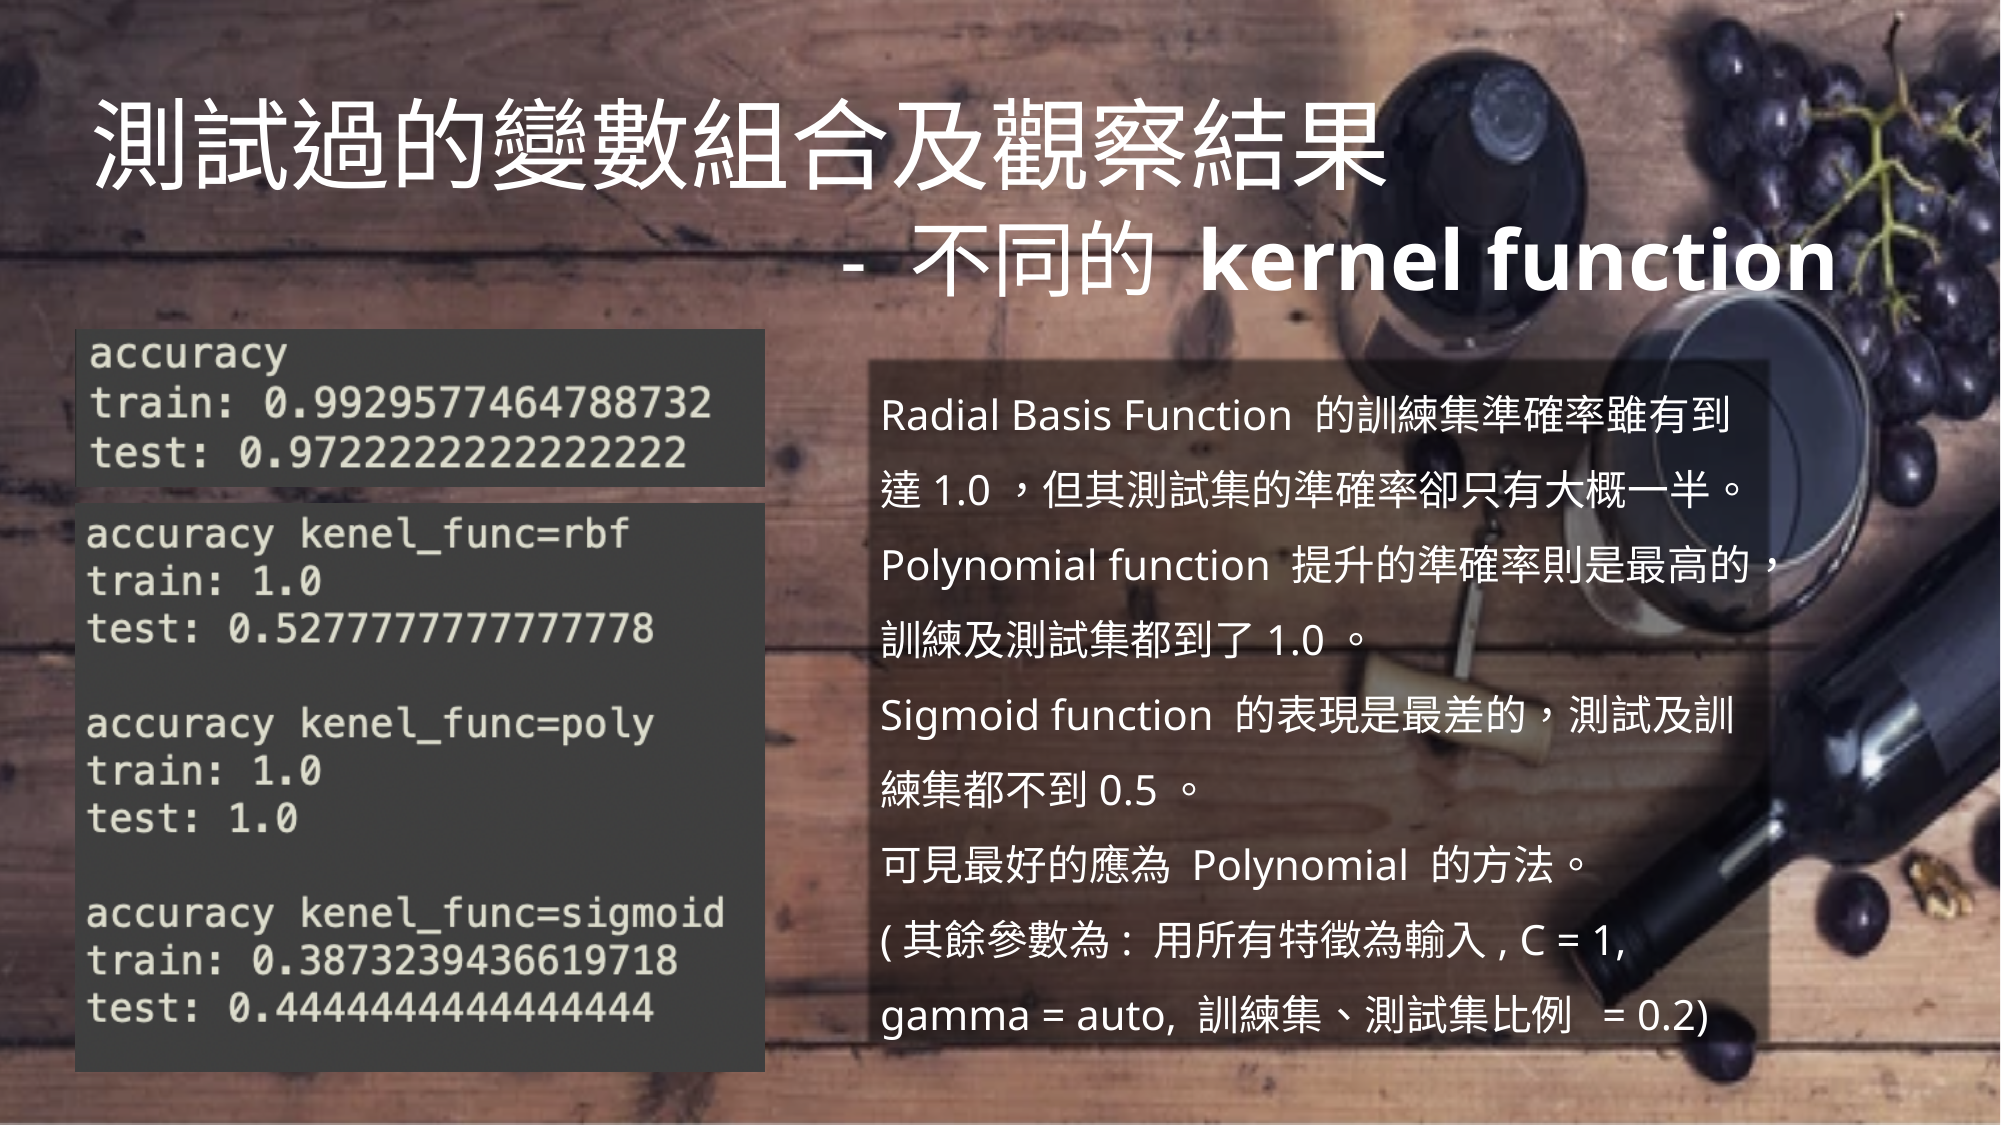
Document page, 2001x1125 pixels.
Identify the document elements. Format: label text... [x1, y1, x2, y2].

picture [0, 0, 2001, 1125]
text_box ﻿Radial Basis Function 的訓練集準確率雖有到達1.0，但其測試集的準確率卻只有大概一半。 Polynomial function 提升的準確率則是最高的，訓練及測試集都到了1.0。 Sigmoid function 的表現是最差的，測試及訓練集都不到0.5。 可見最好的應為 Polynomial 的方法。 (其餘參數為: 用所有特徵為輸入, C = 1, gamma = auto, 訓練集、測試集比例 = 0.2) [872, 362, 1767, 1040]
title 測試過的變數組合及觀察結果 - 不同的 kernel function [75, 59, 1873, 348]
